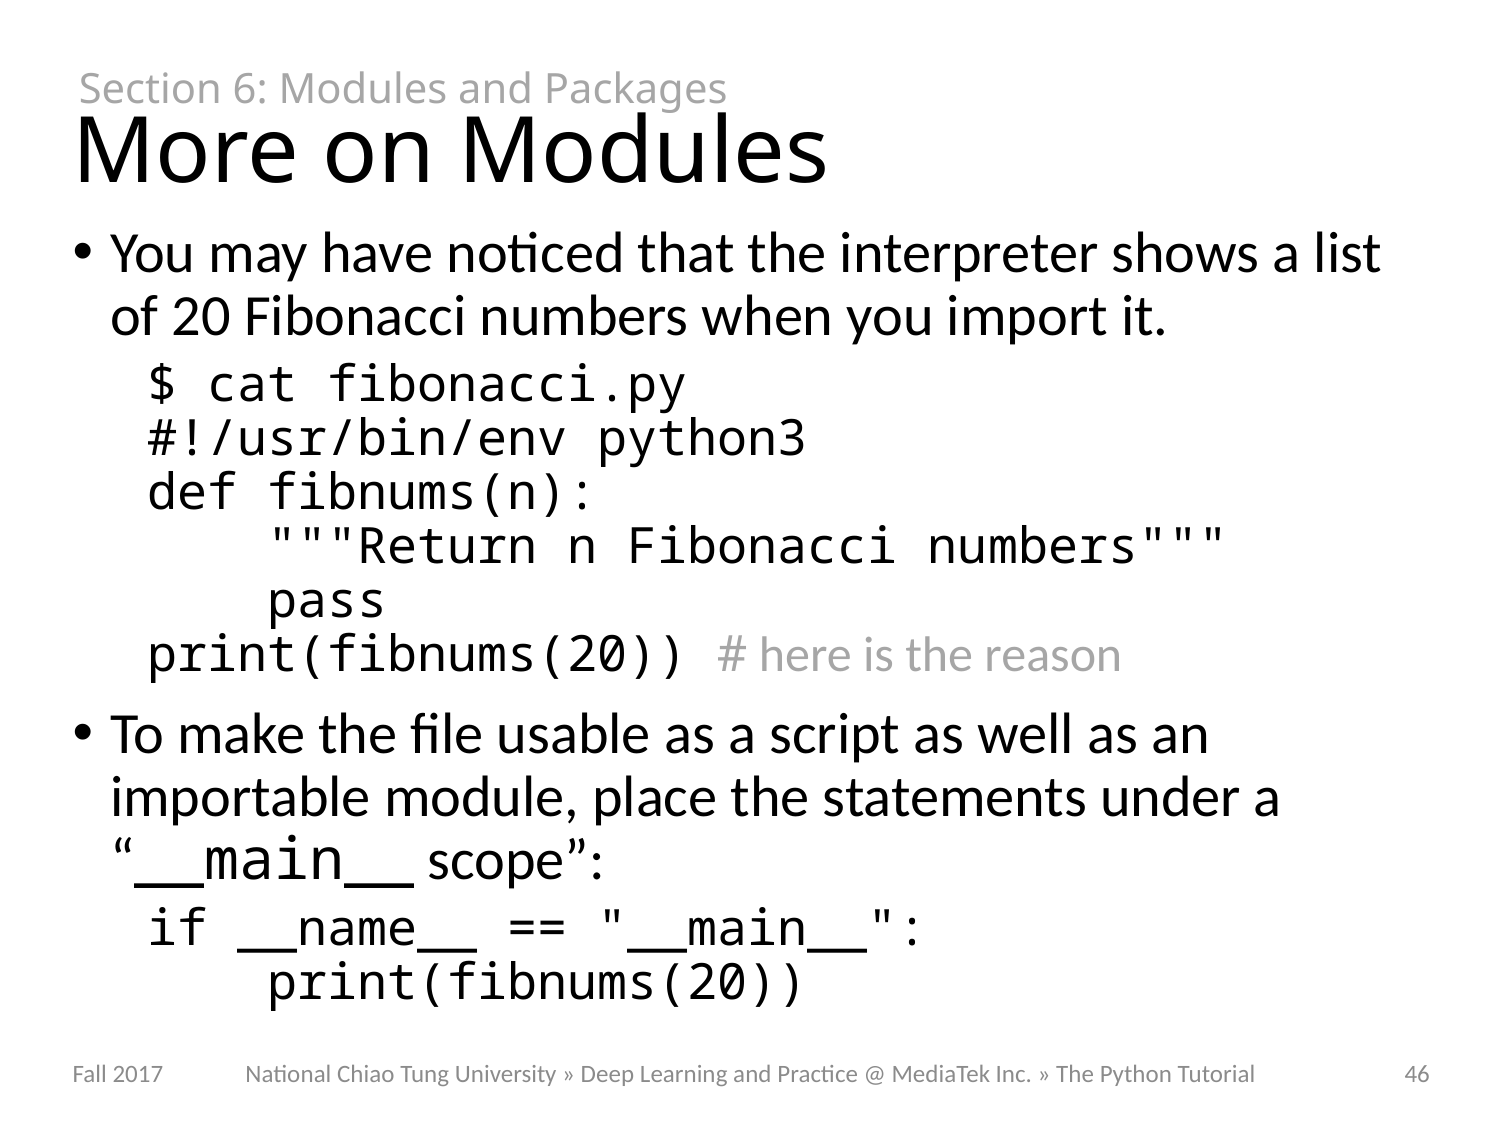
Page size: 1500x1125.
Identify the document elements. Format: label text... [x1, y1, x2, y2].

footer National Chiao Tung University » Deep Learning and Practice @ MediaTek Inc. » The Python Tutorial [396, 1069, 1107, 1103]
title More on Modules [57, 124, 1446, 214]
slide_number Fall 2017 [57, 1042, 396, 1103]
list You may have noticed that the interpreter shows a list of 20 Fibonacci numbers when you import it. $ cat fibonacci.py #!/usr/bin/env python3 def fibnums(n): """Return n Fibonacci numbers""" pass print(fibnums(20)) # here is the reason To make the file usable as a script as well as an importable module, place the statements under a “__main__ scope”: if __name__ == "__main__": print(fibnums(20)) [57, 214, 1446, 1069]
slide_number 46 [1107, 1042, 1446, 1103]
list Section 6: Modules and Packages [57, 56, 1446, 124]
